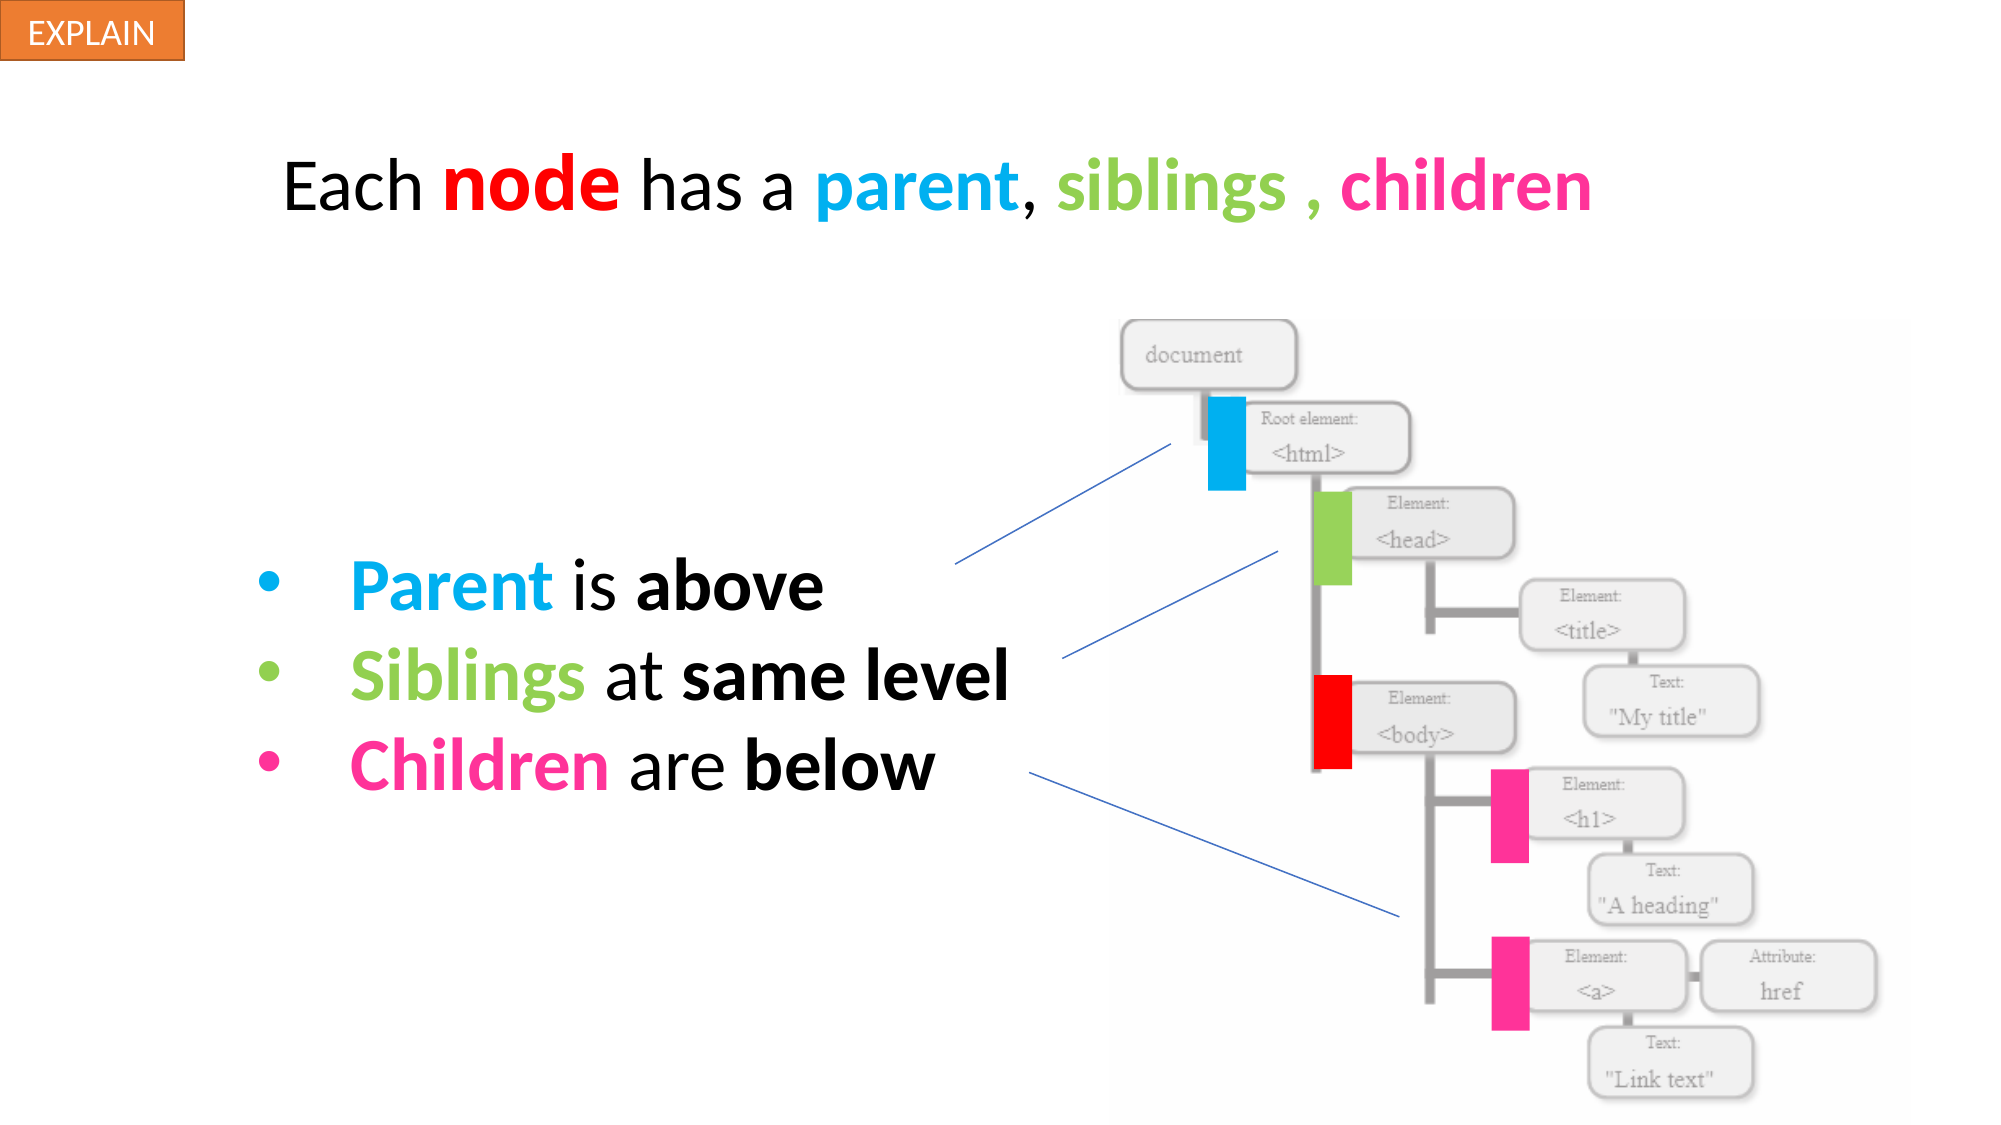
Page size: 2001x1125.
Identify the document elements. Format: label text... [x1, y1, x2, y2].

picture [1109, 319, 1911, 1125]
text_box Parent is above Siblings at same level Children are below [241, 528, 1104, 814]
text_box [954, 443, 1172, 565]
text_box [1028, 772, 1400, 917]
text_box Each node has a parent, siblings , children [31, 128, 1879, 234]
text_box EXPLAIN [0, 0, 184, 60]
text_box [1062, 550, 1279, 659]
